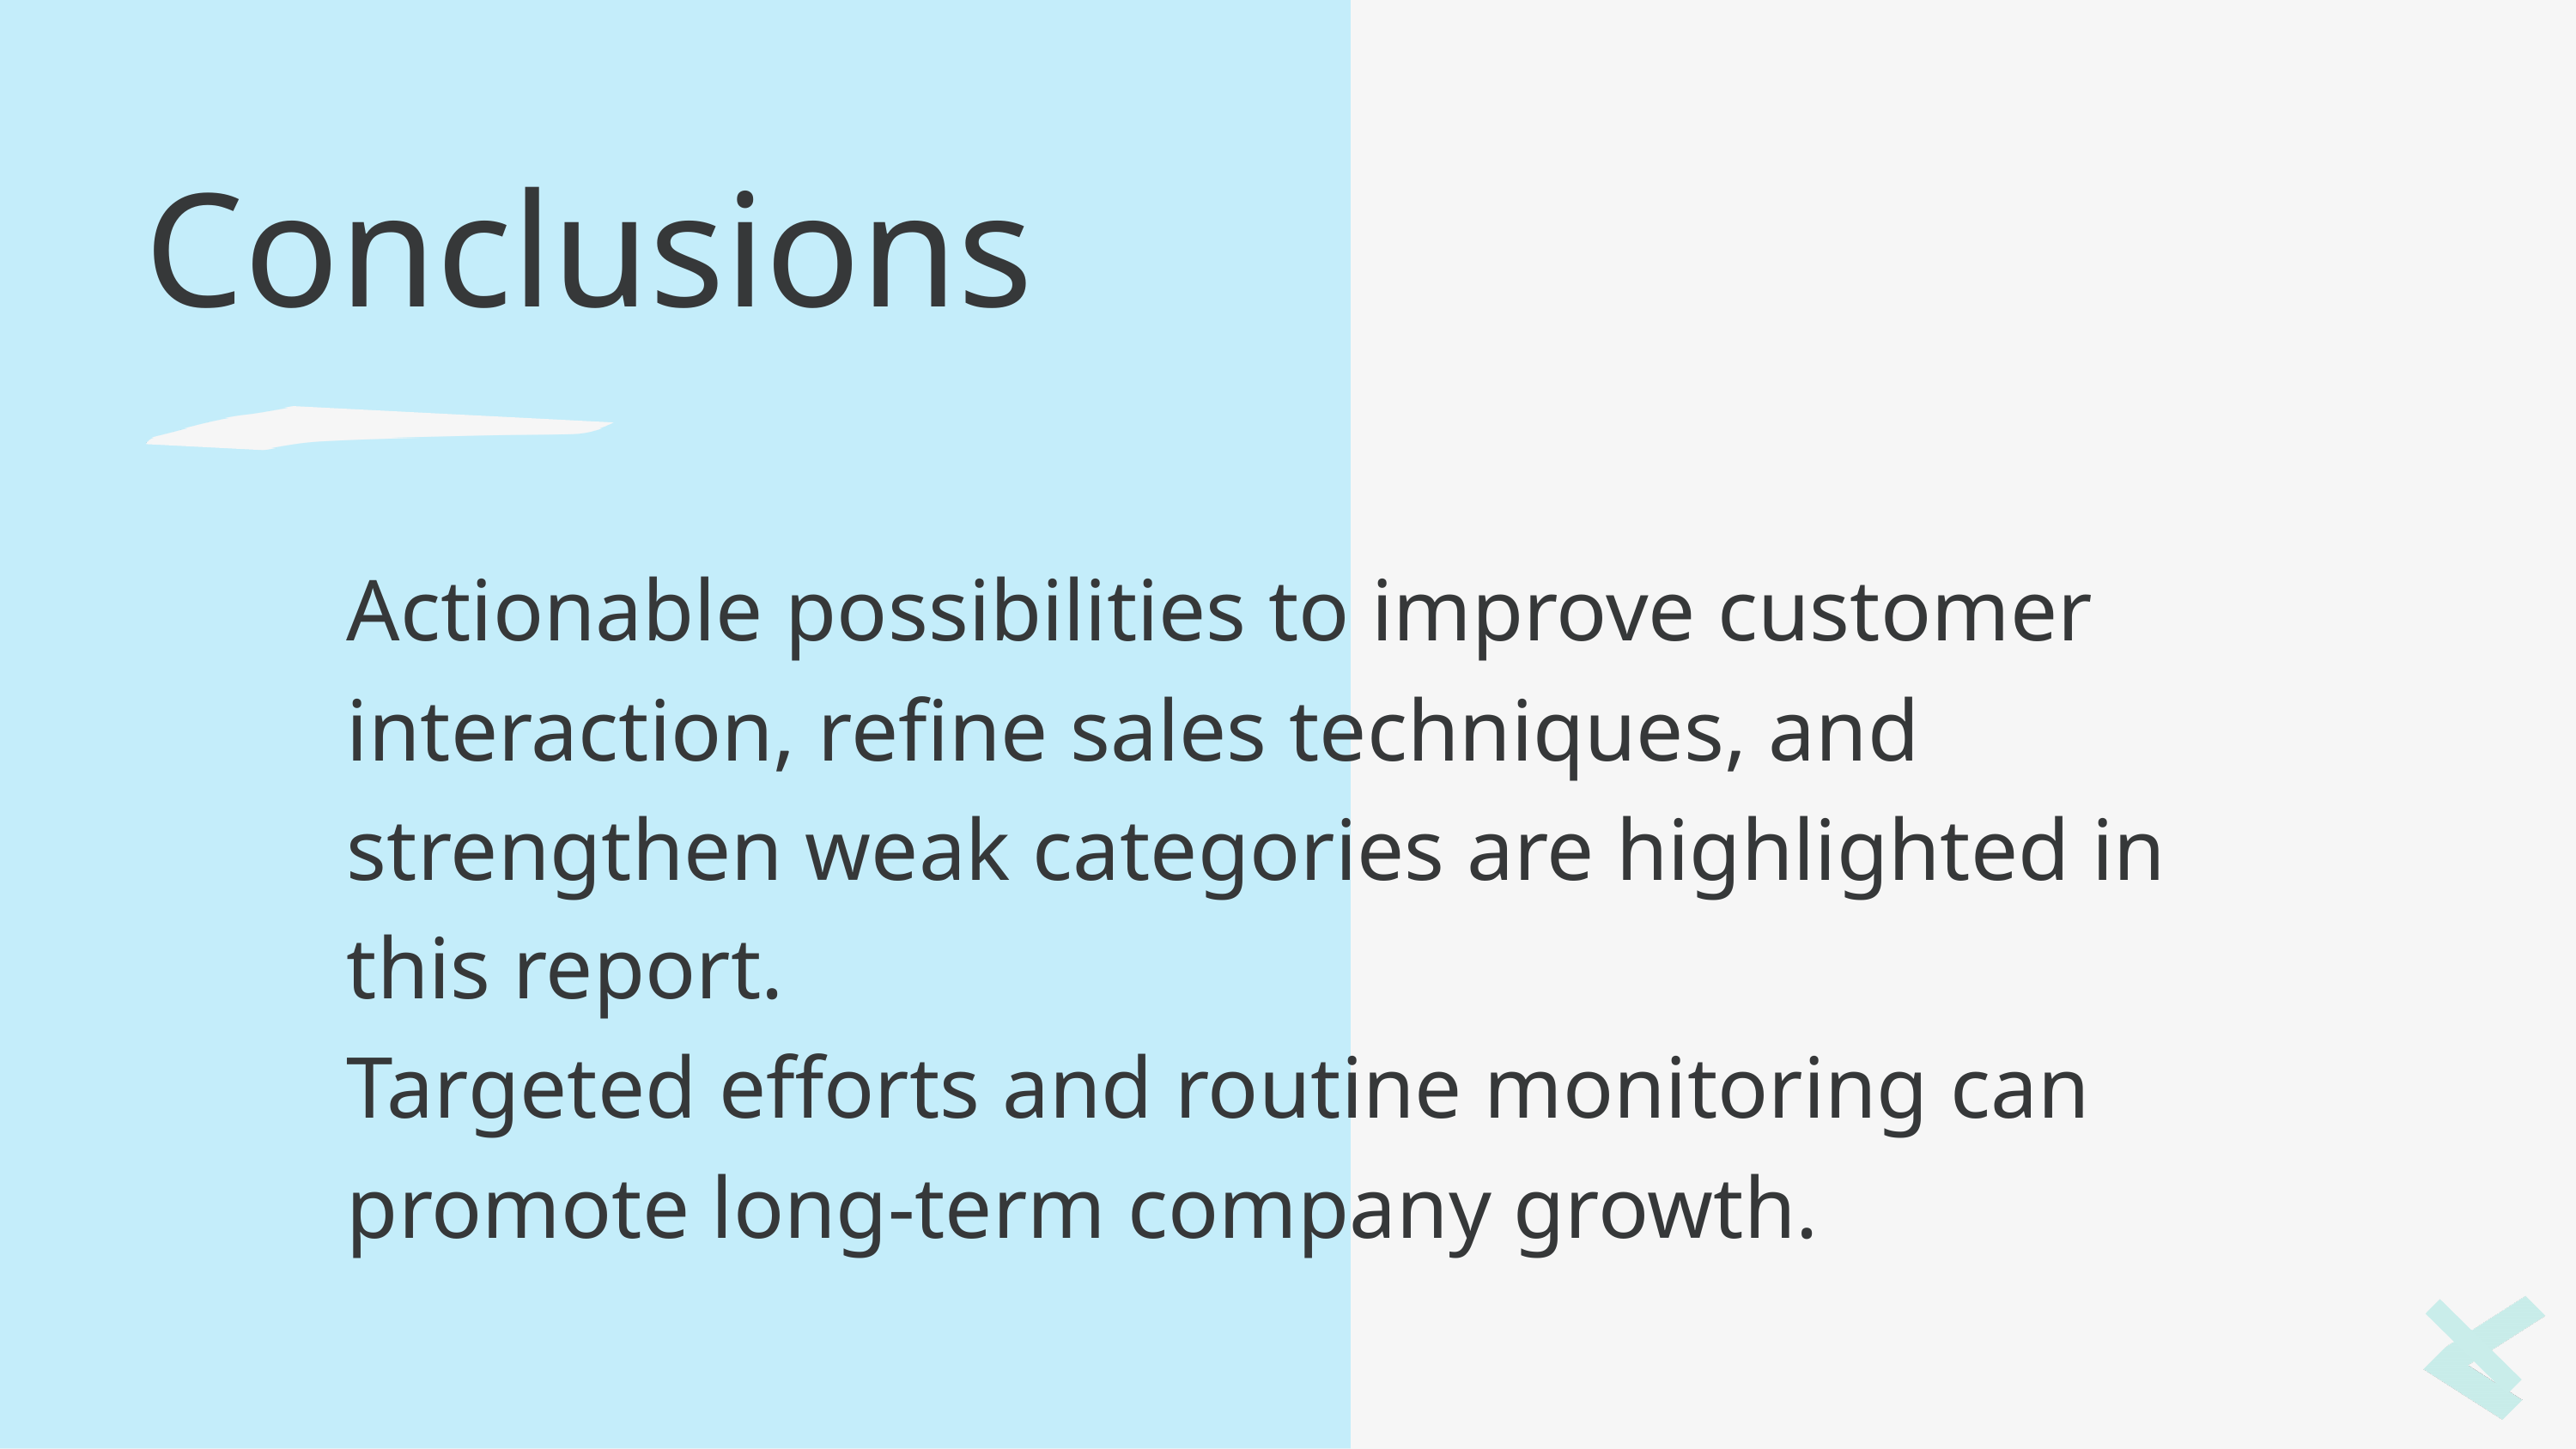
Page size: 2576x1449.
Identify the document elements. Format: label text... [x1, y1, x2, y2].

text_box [144, 144, 1210, 470]
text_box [2409, 1281, 2576, 1449]
text_box [0, 0, 1351, 1449]
text_box Actionable possibilities to improve customer interaction, refine sales techniques, and strengthen weak categories are highlighted in this report. Targeted efforts and routine monitoring can promote long-term company growth. [346, 538, 2272, 1255]
